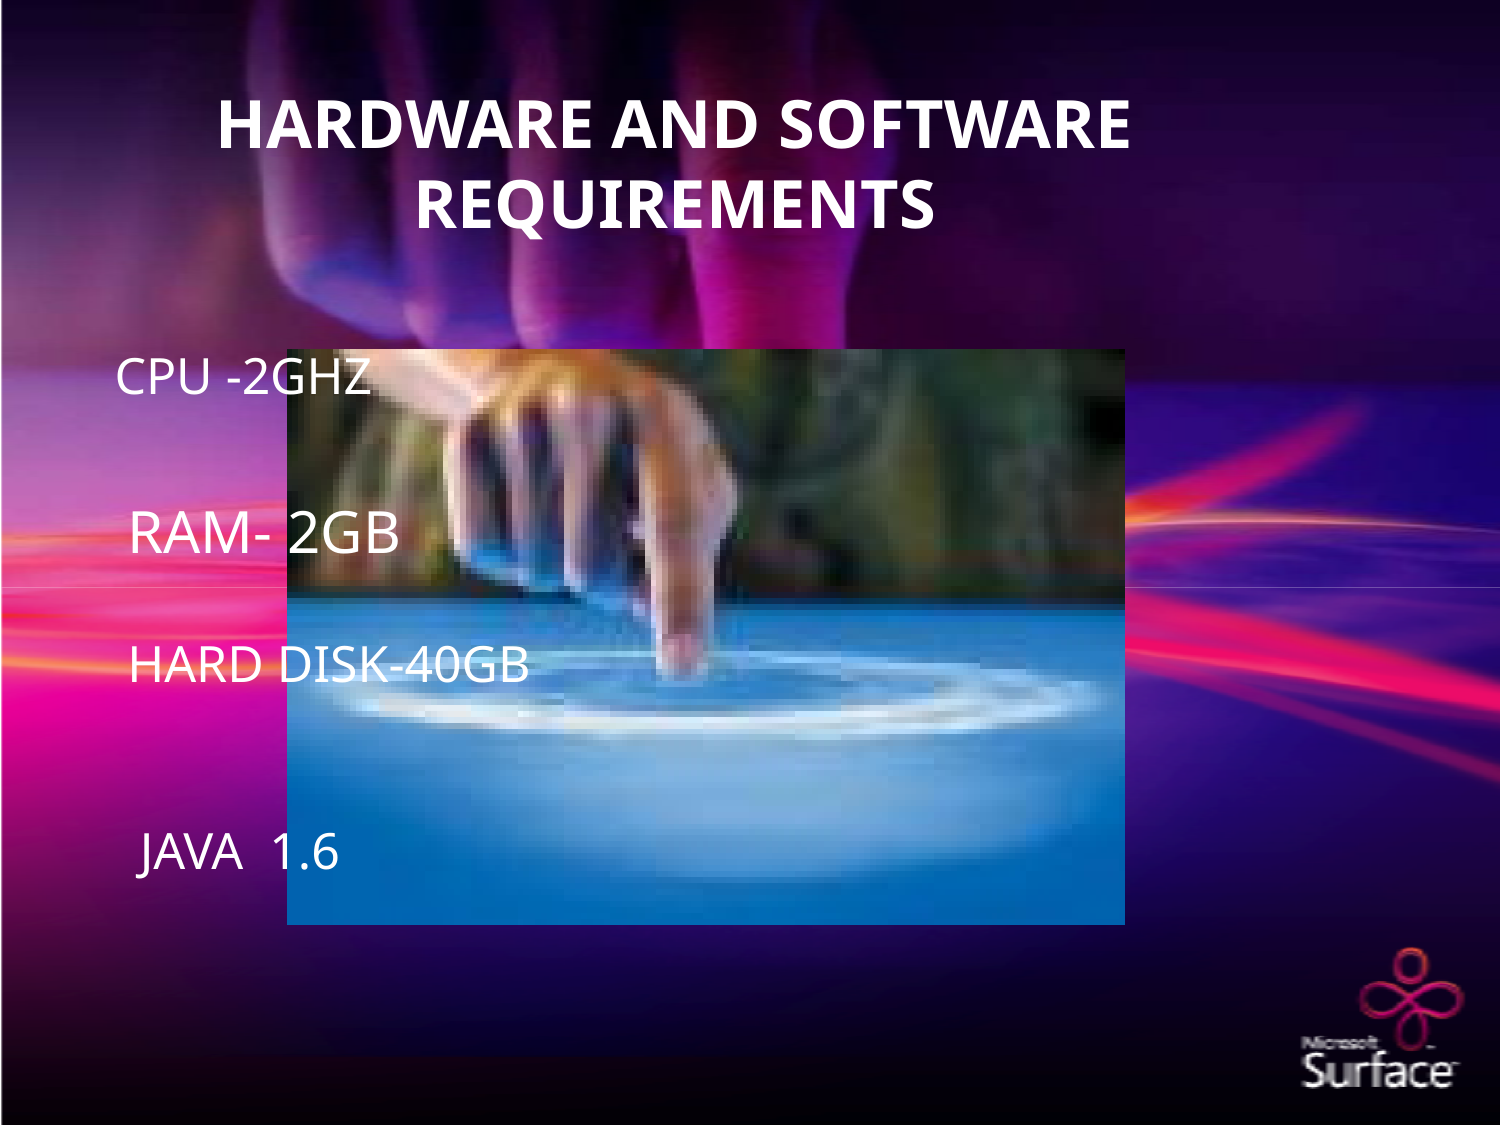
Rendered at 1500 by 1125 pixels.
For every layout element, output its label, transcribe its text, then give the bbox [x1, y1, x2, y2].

text_box JAVA 1.6 [125, 812, 281, 888]
text_box RAM- 2GB [112, 487, 281, 573]
text_box HARD DISK-40GB [112, 624, 281, 700]
text_box CPU -2GHZ [99, 337, 449, 413]
text_box HARDWARE AND SOFTWARE REQUIREMENTS [74, 74, 449, 250]
text_box HARDWARE AND SOFTWARE REQUIREMENTS [1051, 74, 1275, 250]
picture [3, 0, 1500, 1125]
